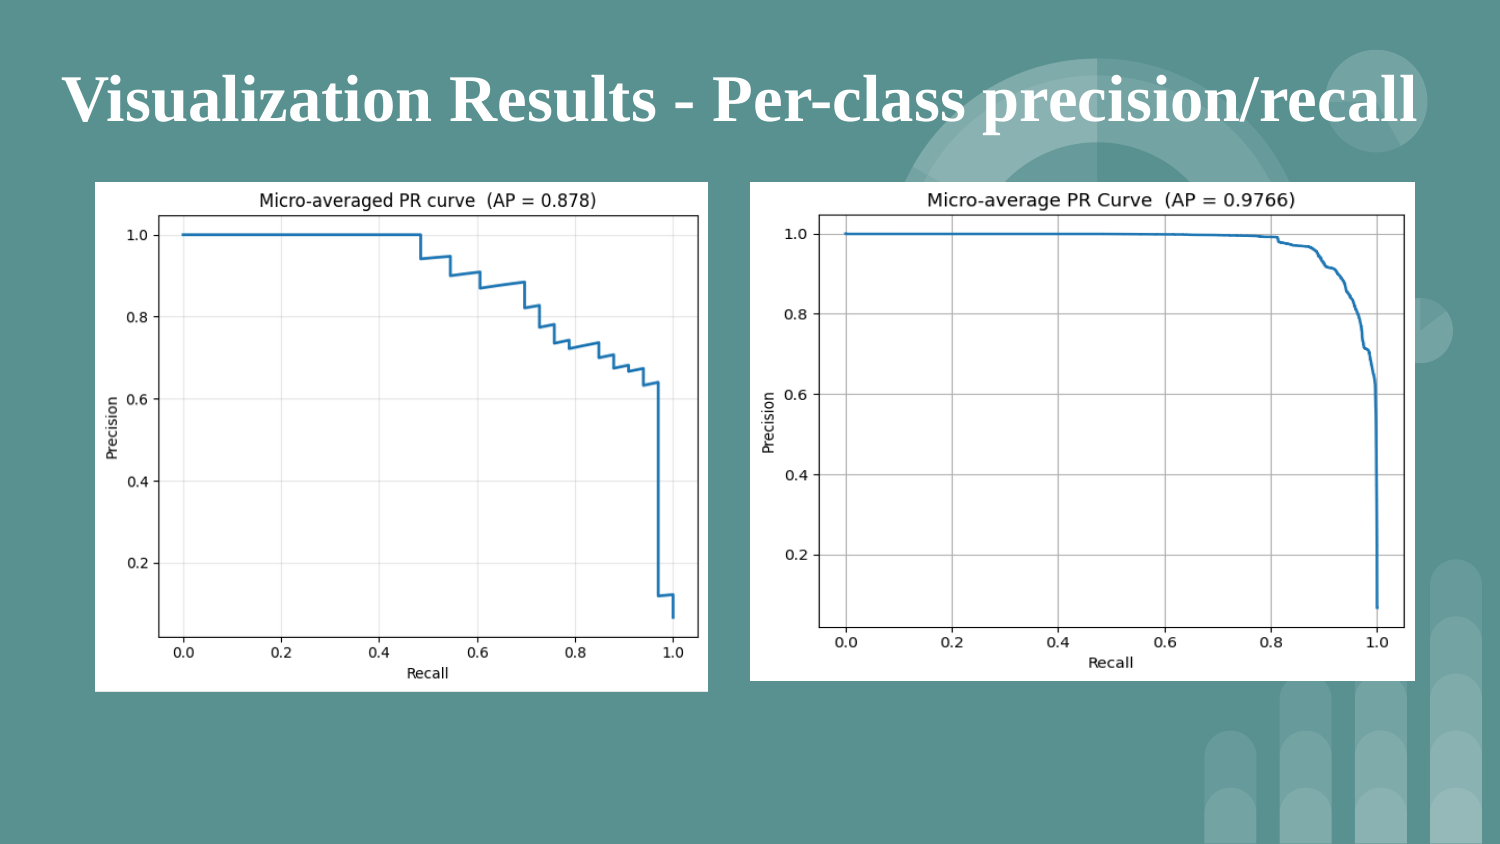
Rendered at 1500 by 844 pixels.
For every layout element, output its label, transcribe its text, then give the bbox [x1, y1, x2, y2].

picture [95, 181, 708, 693]
picture [749, 181, 1415, 682]
title Visualization Results - Per-class precision/recall [46, 56, 1500, 133]
